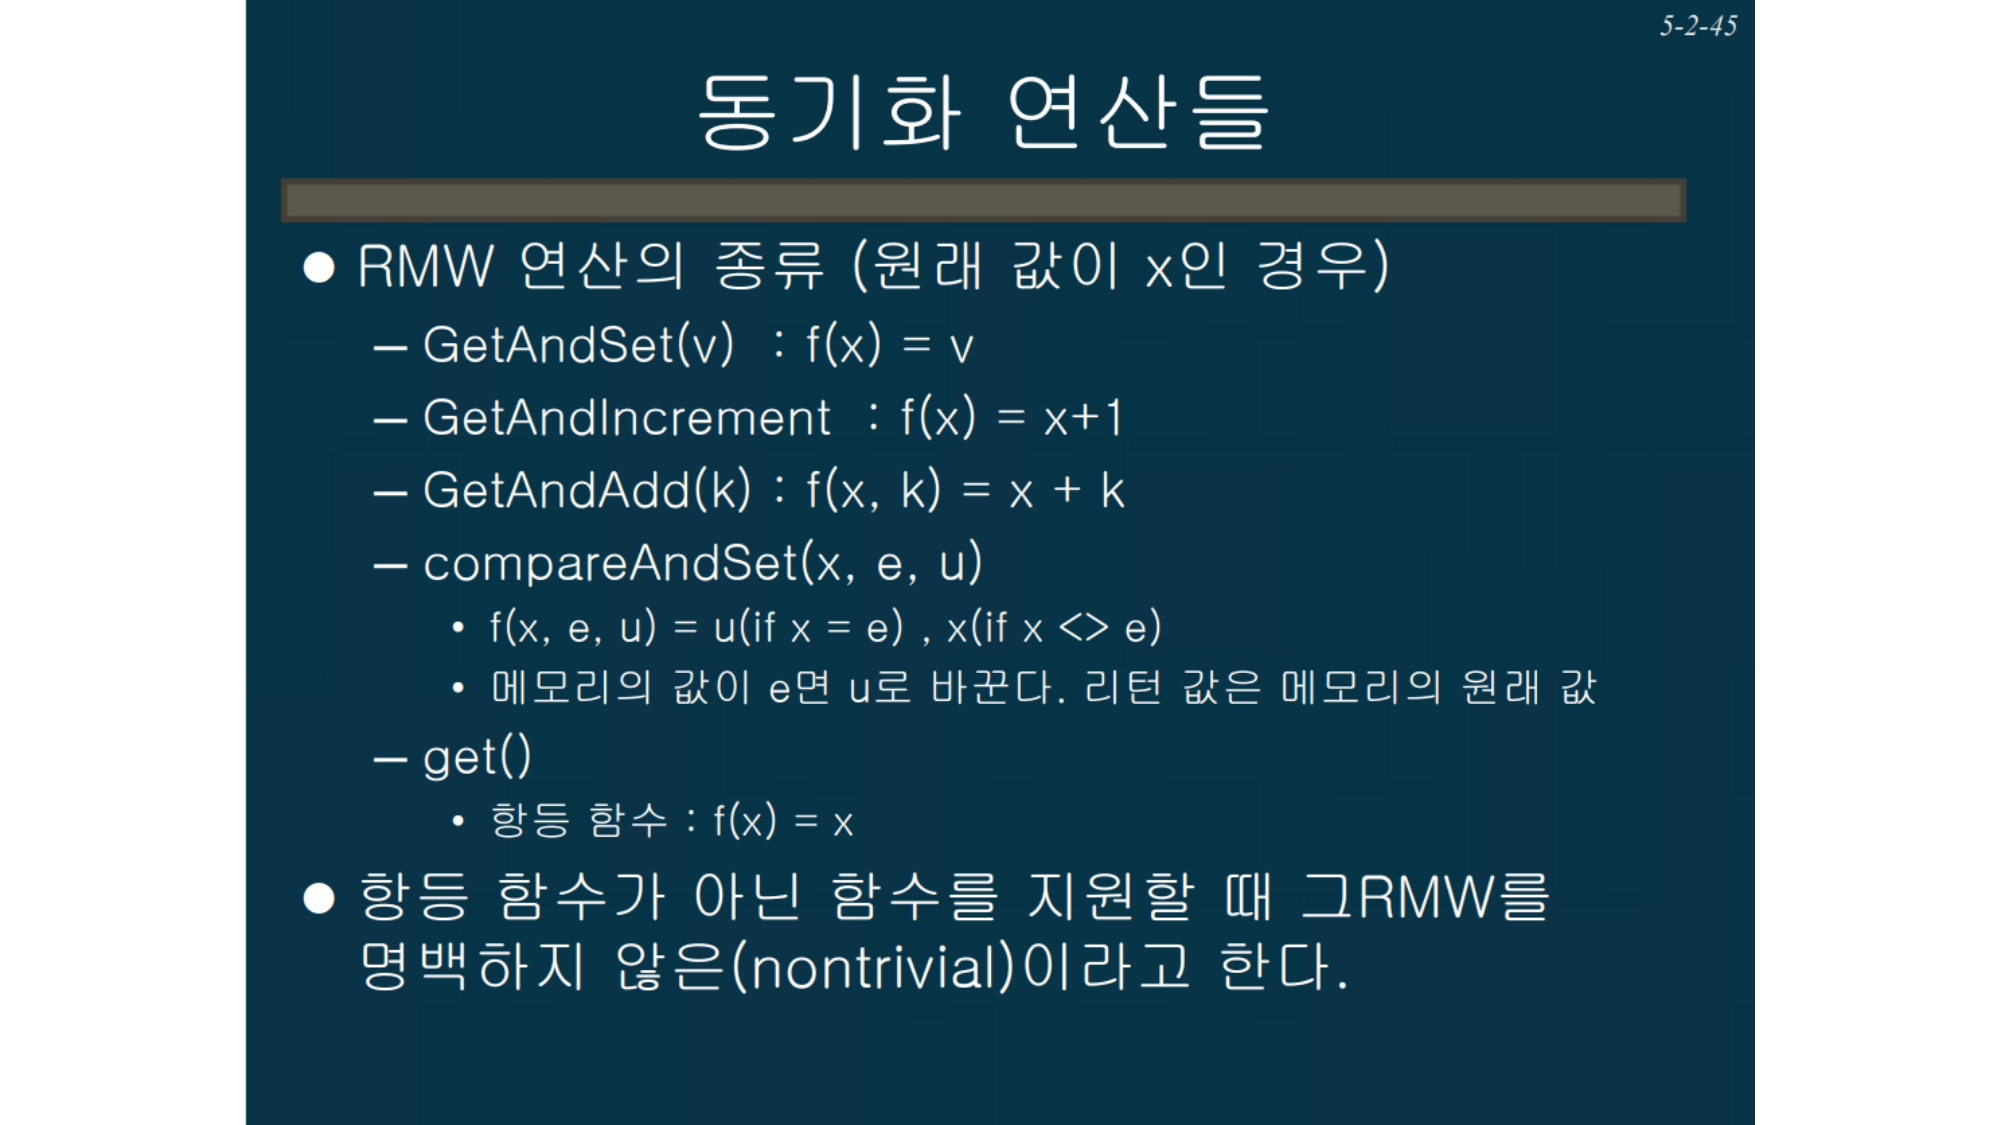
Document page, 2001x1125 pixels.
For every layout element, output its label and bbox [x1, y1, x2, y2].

picture [245, 0, 1755, 1125]
